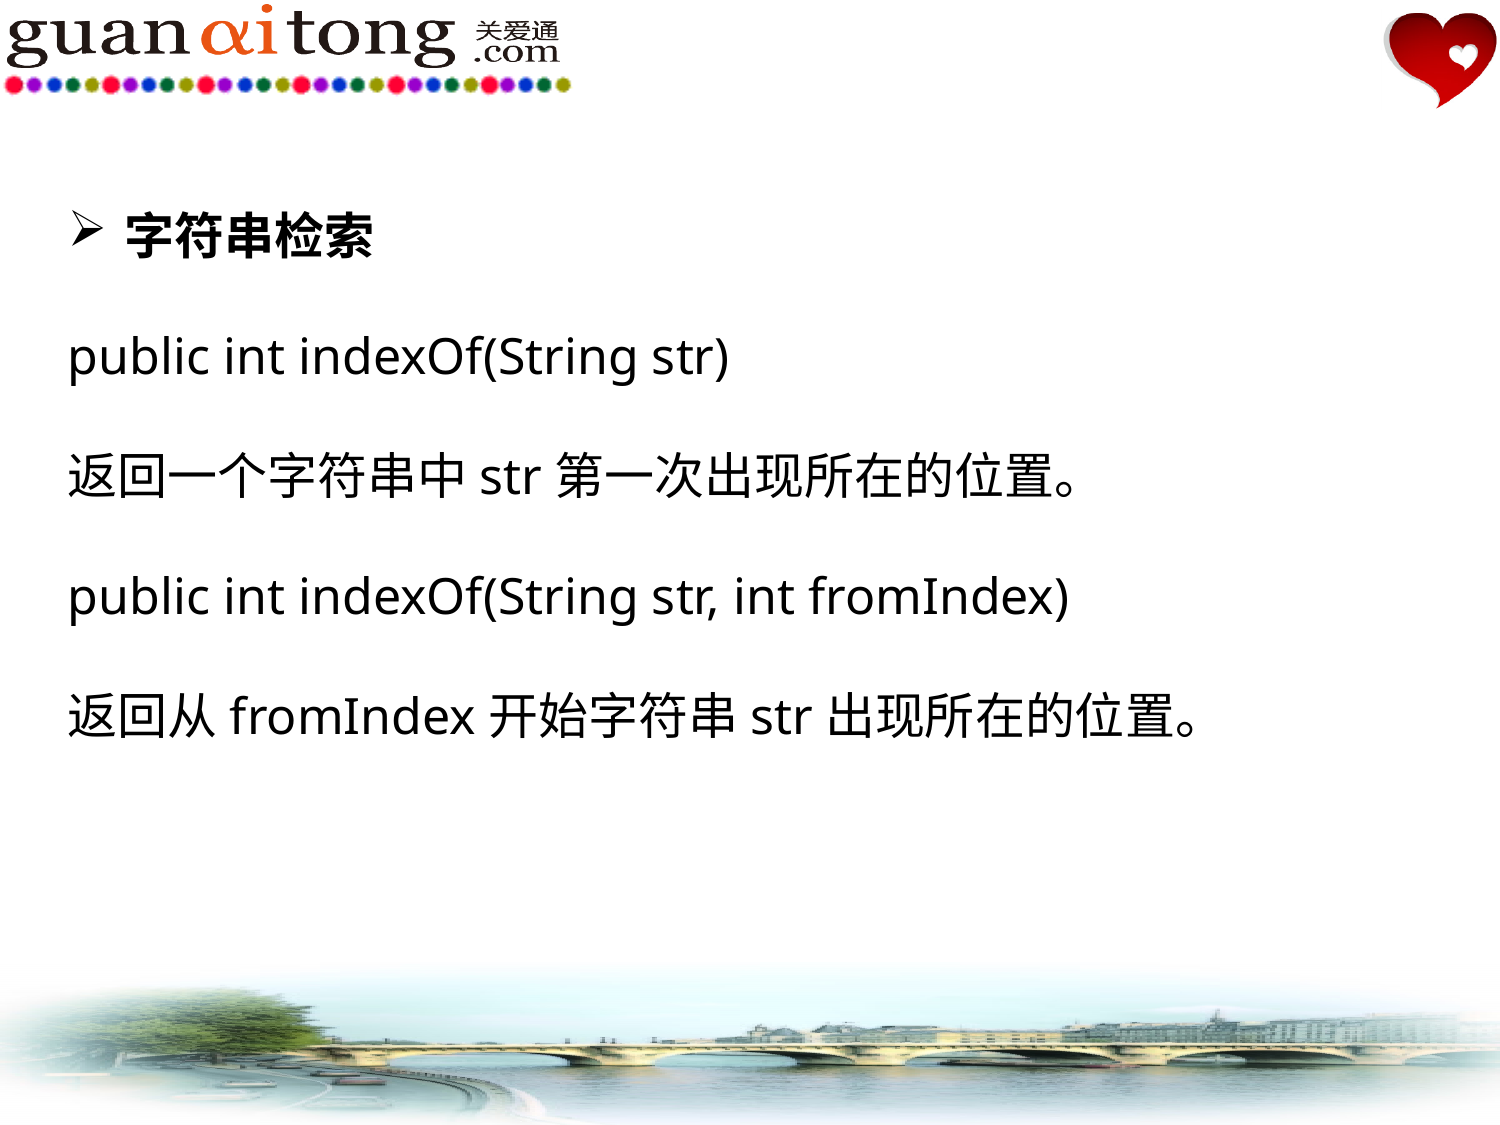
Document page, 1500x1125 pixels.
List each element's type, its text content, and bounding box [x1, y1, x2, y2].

picture [0, 0, 579, 101]
text_box 字符串检索 public int indexOf(String str) 返回一个字符串中str第一次出现所在的位置。 public int indexOf(String str, int fromIndex) 返回从fromIndex开始字符串str出现所在的位置。 [53, 137, 1388, 753]
picture [0, 962, 1500, 1125]
picture [1381, 9, 1500, 110]
